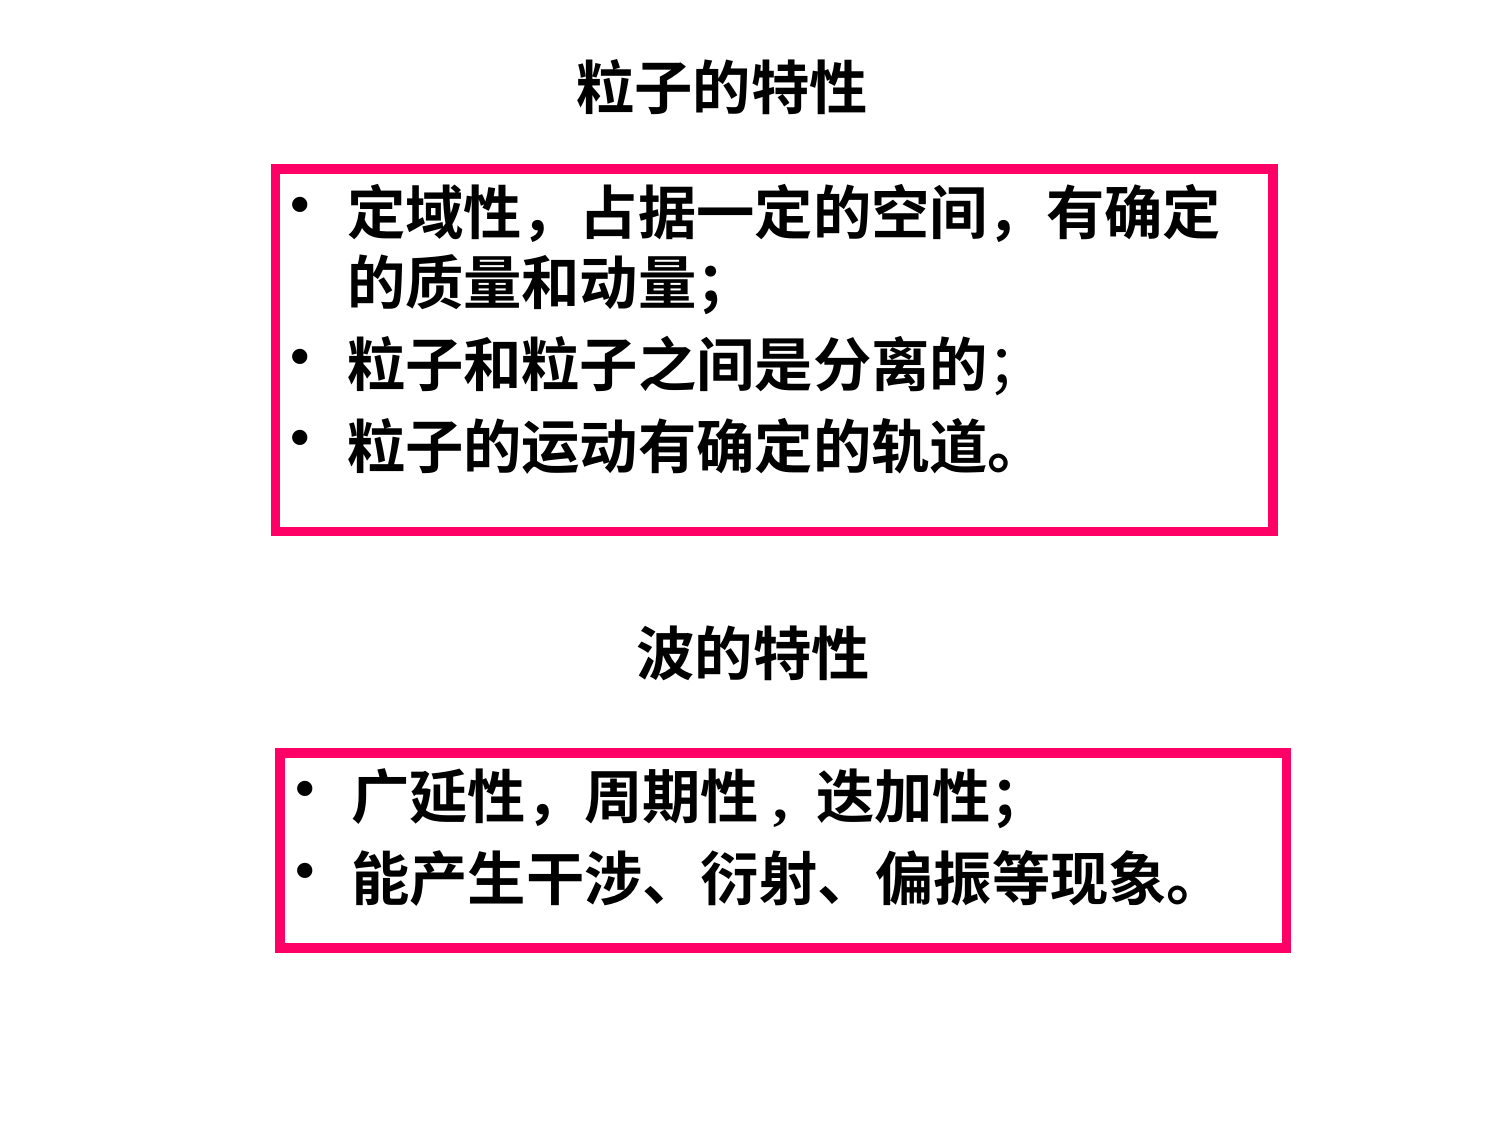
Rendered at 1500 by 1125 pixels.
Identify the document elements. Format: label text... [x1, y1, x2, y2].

text_box 定域性，占据一定的空间，有确定的质量和动量； 粒子和粒子之间是分离的； 粒子的运动有确定的轨道。 [275, 168, 1273, 532]
text_box 粒子的特性 [471, 41, 972, 129]
text_box 广延性，周期性, 迭加性； 能产生干涉、衍射、偏振等现象。 [280, 752, 1287, 949]
text_box 波的特性 [534, 606, 972, 695]
